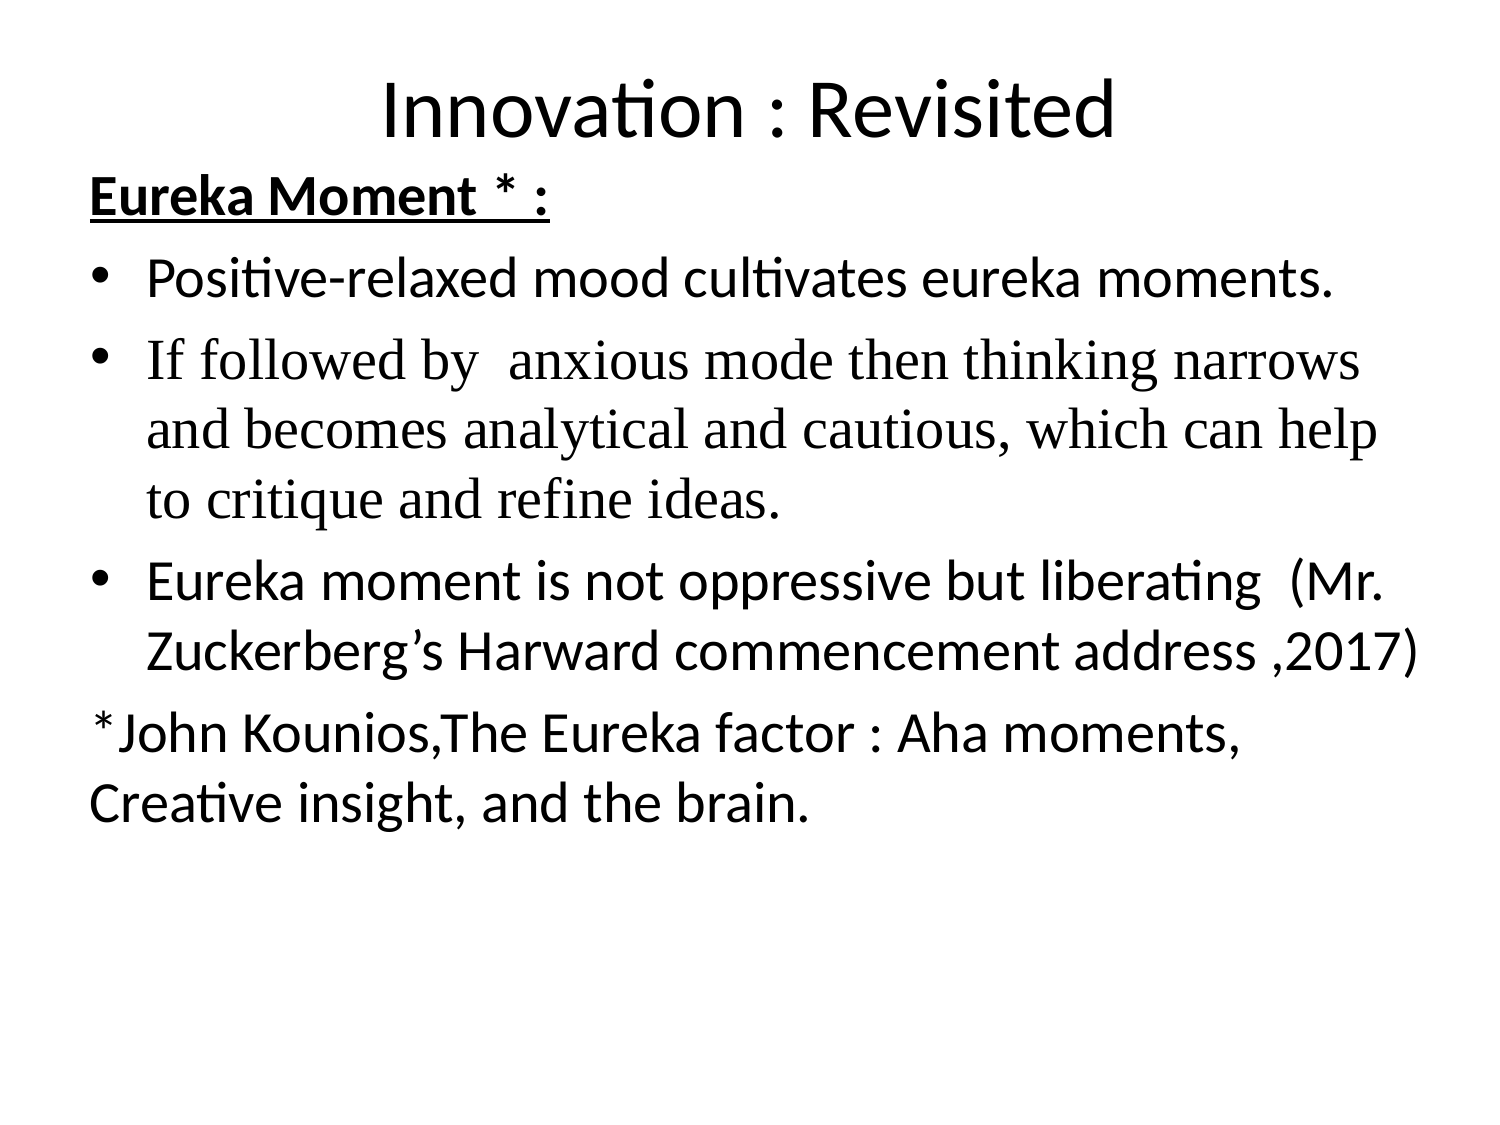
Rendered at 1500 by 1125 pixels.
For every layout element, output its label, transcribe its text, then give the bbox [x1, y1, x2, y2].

text_box Eureka Moment * : Positive-relaxed mood cultivates eureka moments. If followed by anxious mode then thinking narrows and becomes analytical and cautious, which can help to critique and refine ideas. Eureka moment is not oppressive but liberating (Mr. Zuckerberg’s Harward commencement address ,2017) *John Kounios,The Eureka factor : Aha moments, Creative insight, and the brain. [74, 149, 1449, 1125]
text_box Innovation : Revisited [75, 45, 1425, 149]
